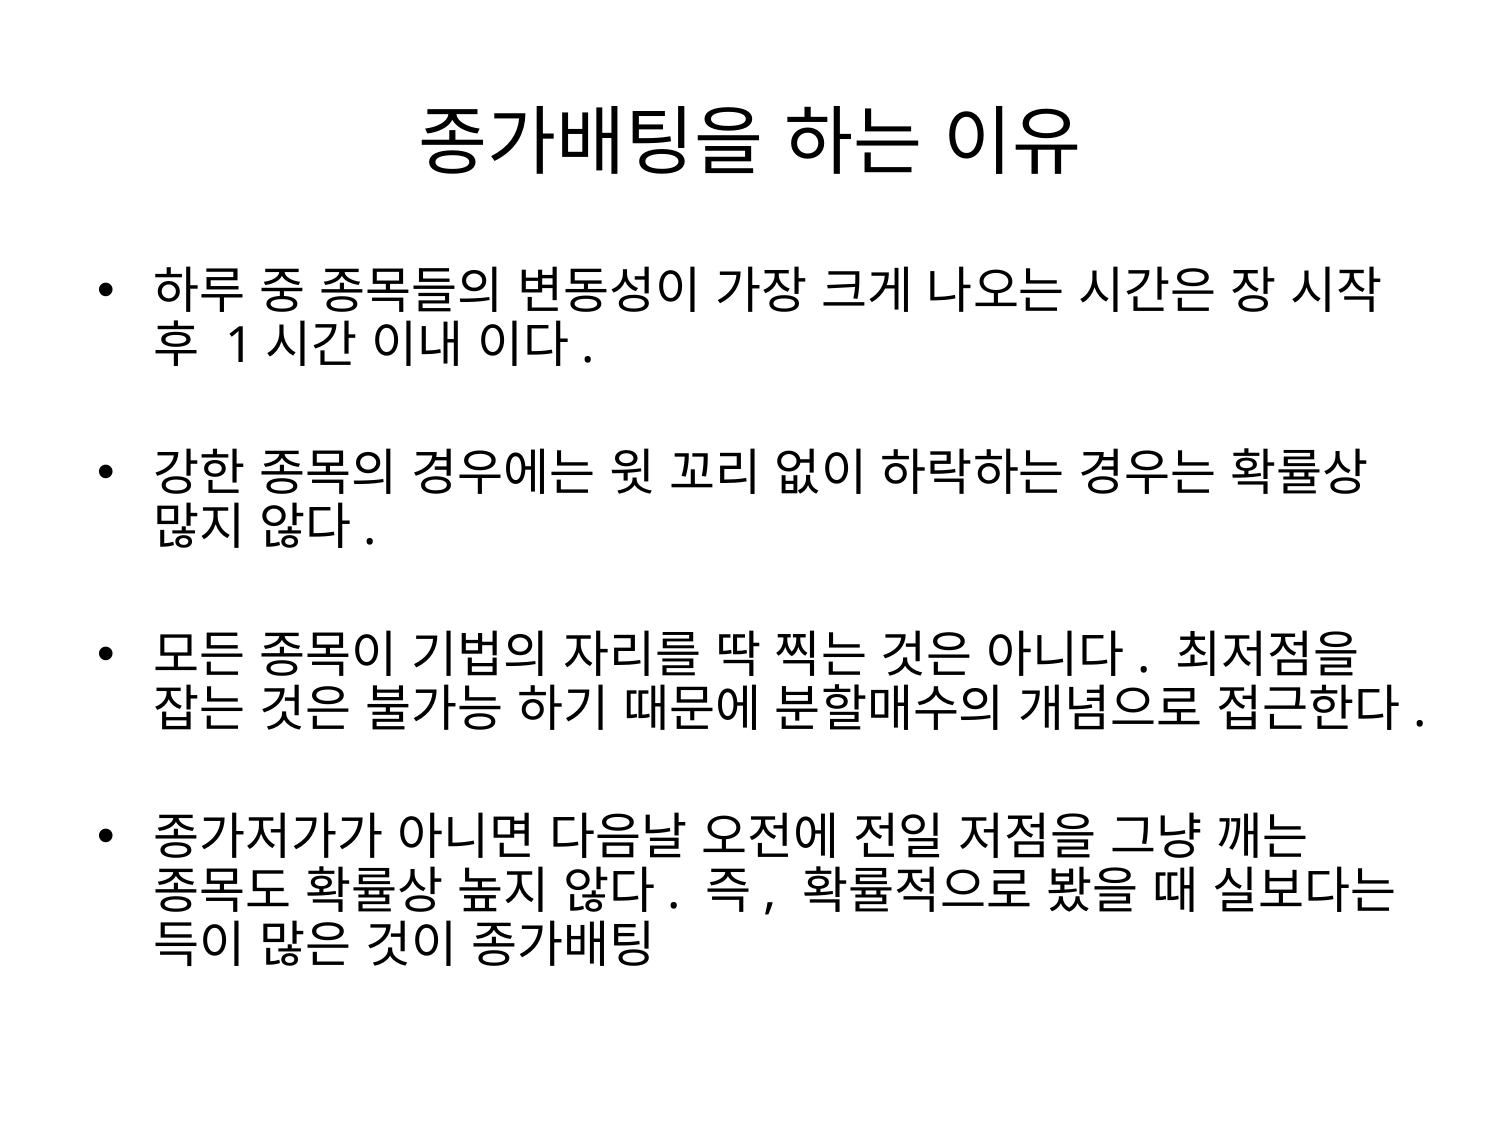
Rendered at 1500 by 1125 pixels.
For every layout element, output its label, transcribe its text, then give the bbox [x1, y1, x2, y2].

list 하루 중 종목들의 변동성이 가장 크게 나오는 시간은 장 시작 후 1시간 이내 이다. 강한 종목의 경우에는 윗 꼬리 없이 하락하는 경우는 확률상 많지 않다. 모든 종목이 기법의 자리를 딱 찍는 것은 아니다. 최저점을 잡는 것은 불가능 하기 때문에 분할매수의 개념으로 접근한다. 종가저가가 아니면 다음날 오전에 전일 저점을 그냥 깨는 종목도 확률상 높지 않다. 즉, 확률적으로 봤을 때 실보다는 득이 많은 것이 종가배팅 [82, 257, 1432, 1036]
title 종가배팅을 하는 이유 [75, 45, 1425, 233]
